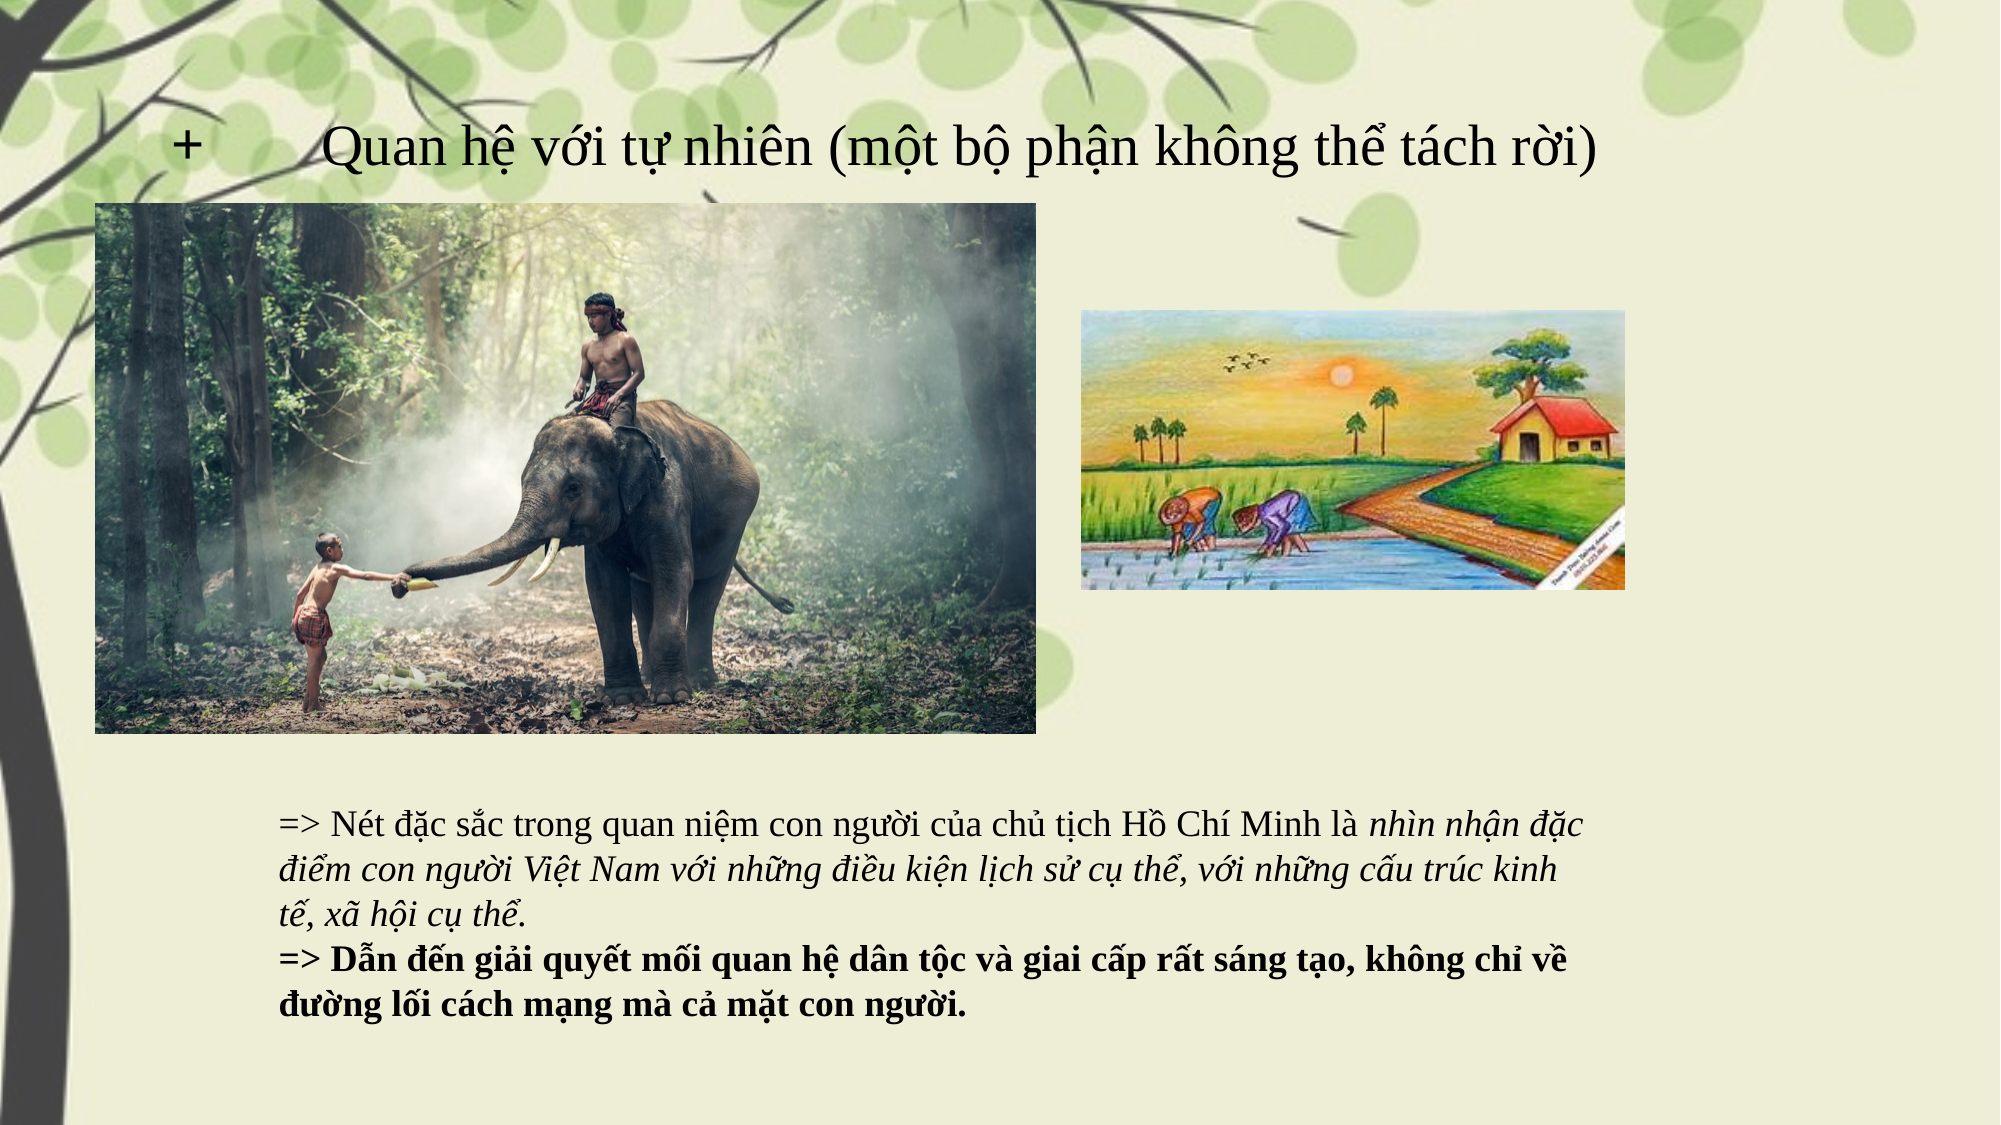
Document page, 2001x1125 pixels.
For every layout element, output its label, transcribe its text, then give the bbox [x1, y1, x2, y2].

picture [1080, 309, 1625, 591]
text_box + Quan hệ với tự nhiên (một bộ phận không thể tách rời) [81, 29, 1625, 185]
text_box => Nét đặc sắc trong quan niệm con người của chủ tịch Hồ Chí Minh là nhìn nhận đặc điểm con người Việt Nam với những điều kiện lịch sử cụ thể, với những cấu trúc kinh tế, xã hội cụ thể. => Dẫn đến giải quyết mối quan hệ dân tộc và giai cấp rất sáng tạo, không chỉ về đường lối cách mạng mà cả mặt con người. [113, 791, 1608, 1122]
picture [94, 203, 1037, 735]
